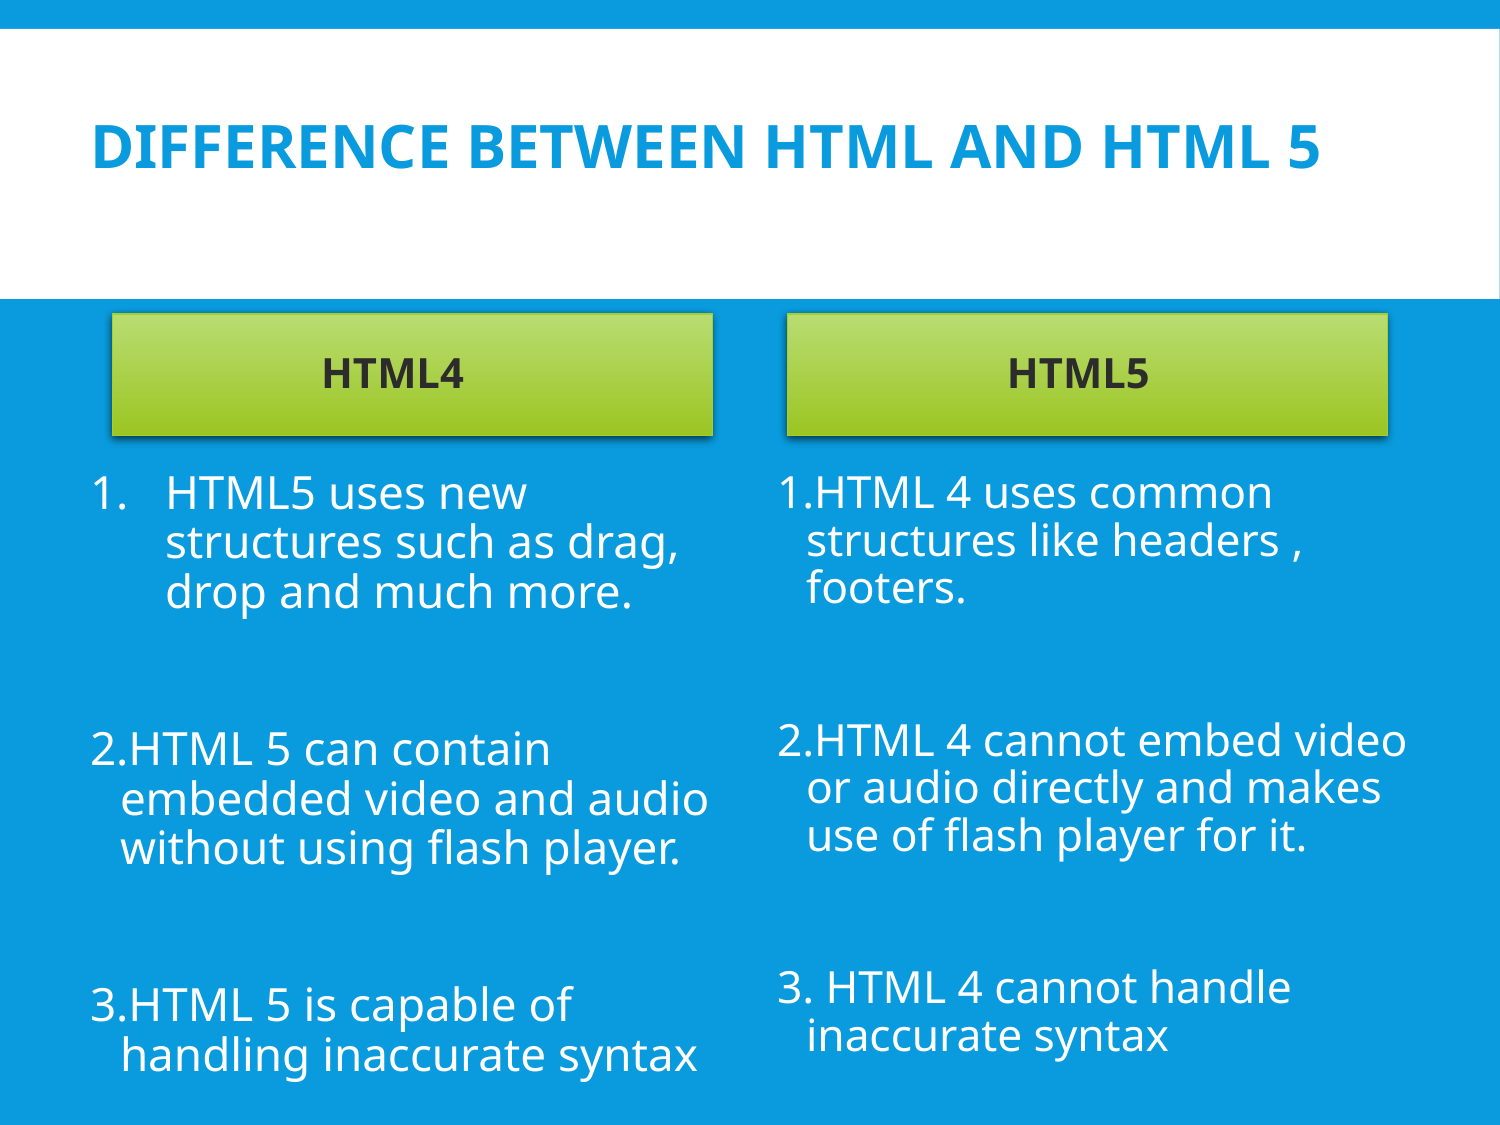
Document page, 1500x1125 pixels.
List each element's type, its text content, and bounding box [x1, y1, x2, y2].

list HTML4 [112, 313, 713, 436]
list 1.HTML 4 uses common structures like headers , footers. 2.HTML 4 cannot embed video or audio directly and makes use of flash player for it. 3. HTML 4 cannot handle inaccurate syntax [761, 462, 1425, 1113]
list HTML5 [787, 313, 1388, 436]
title Difference Between HTML and HTML 5 [75, 87, 1350, 213]
list HTML5 uses new structures such as drag, drop and much more. 2.HTML 5 can contain embedded video and audio without using flash player. 3.HTML 5 is capable of handling inaccurate syntax [75, 462, 738, 1125]
